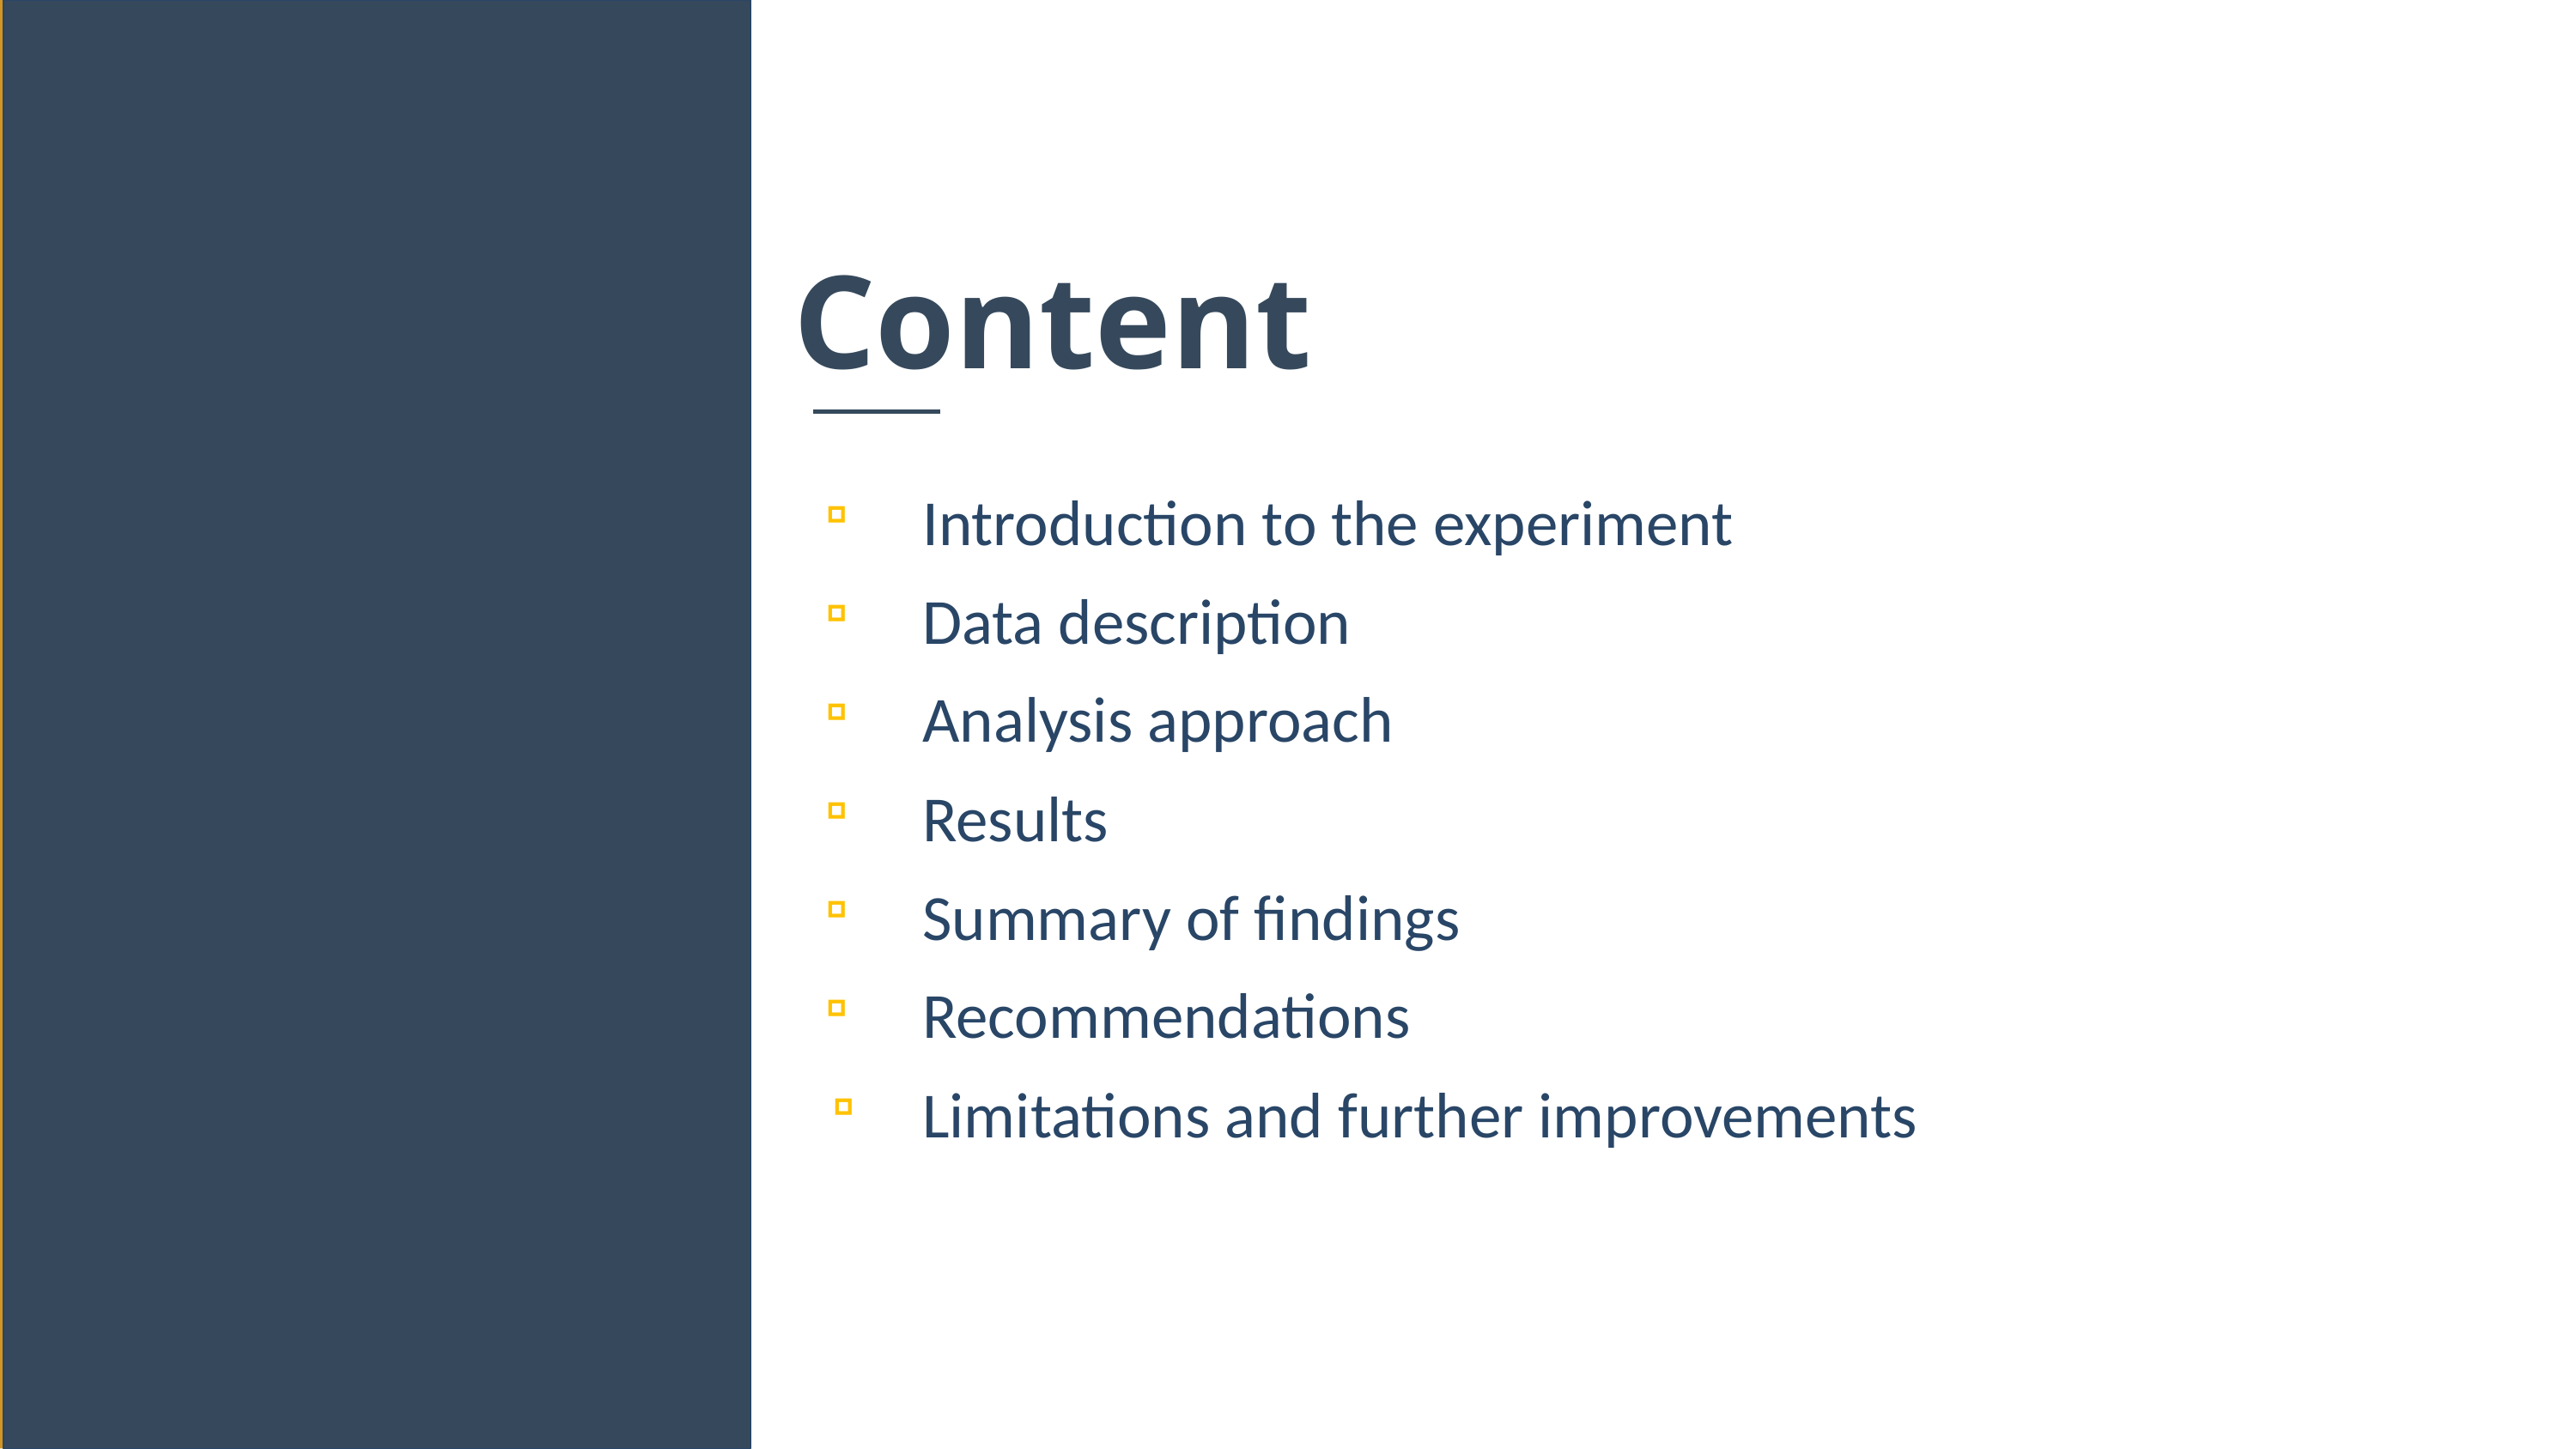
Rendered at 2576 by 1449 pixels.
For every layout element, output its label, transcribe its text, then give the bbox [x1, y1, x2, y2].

list Introduction to the experiment Data description Analysis approach Results Summary of findings Recommendations Limitations and further improvements [768, 455, 2236, 1397]
title Content [768, 203, 1808, 421]
text_box [3, 0, 751, 1449]
